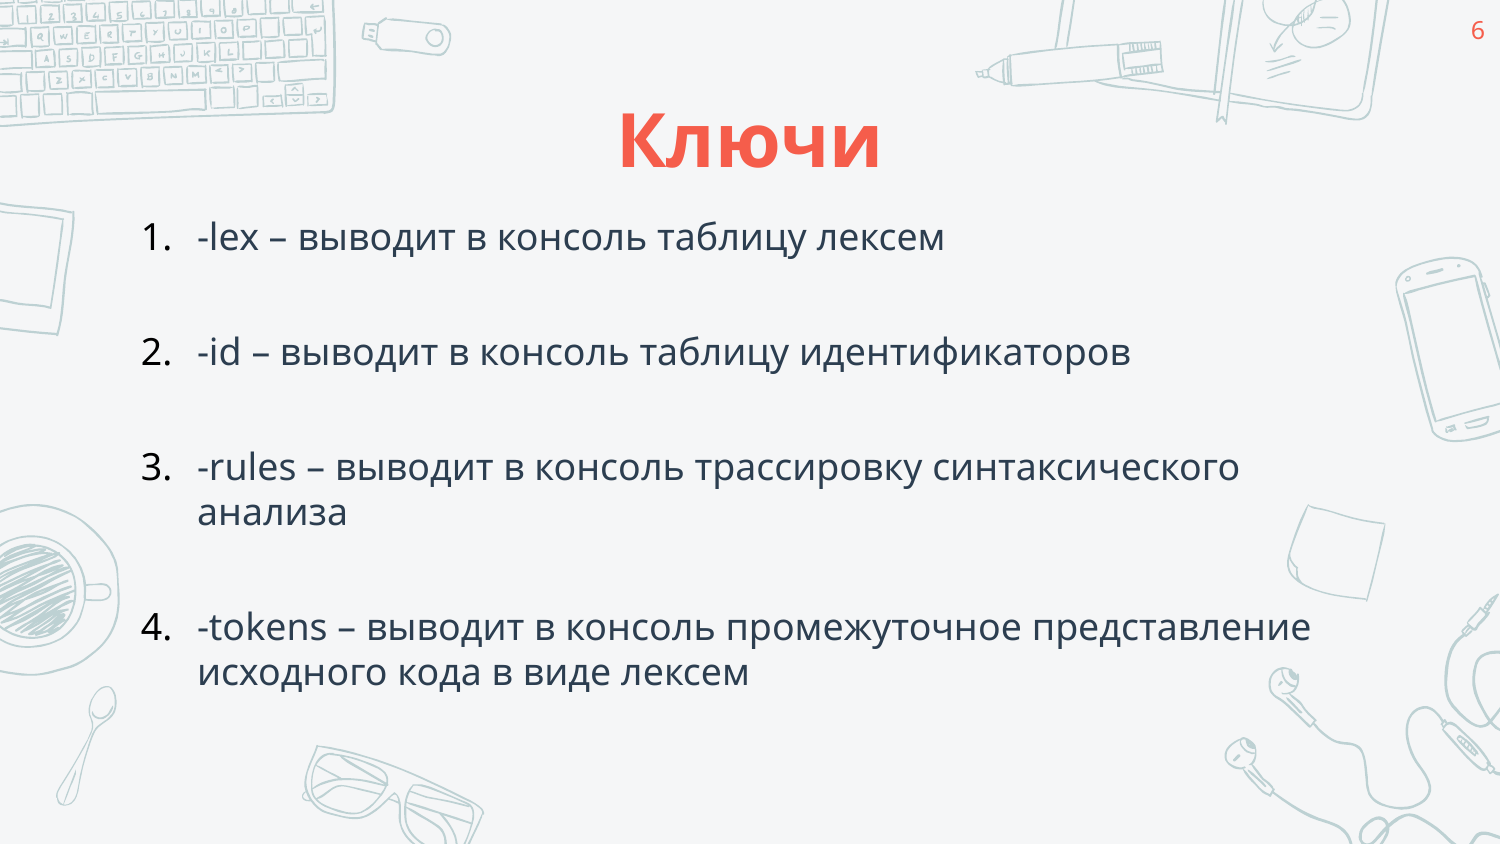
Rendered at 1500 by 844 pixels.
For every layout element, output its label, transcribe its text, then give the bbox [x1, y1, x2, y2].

text_box -lex – выводит в консоль таблицу лексем -id – выводит в консоль таблицу идентификаторов -rules – выводит в консоль трассировку синтаксического анализа -tokens – выводит в консоль промежуточное представление исходного кода в виде лексем [125, 197, 1411, 725]
slide_number 6 [1435, 0, 1500, 53]
title Ключи [185, 102, 1315, 197]
